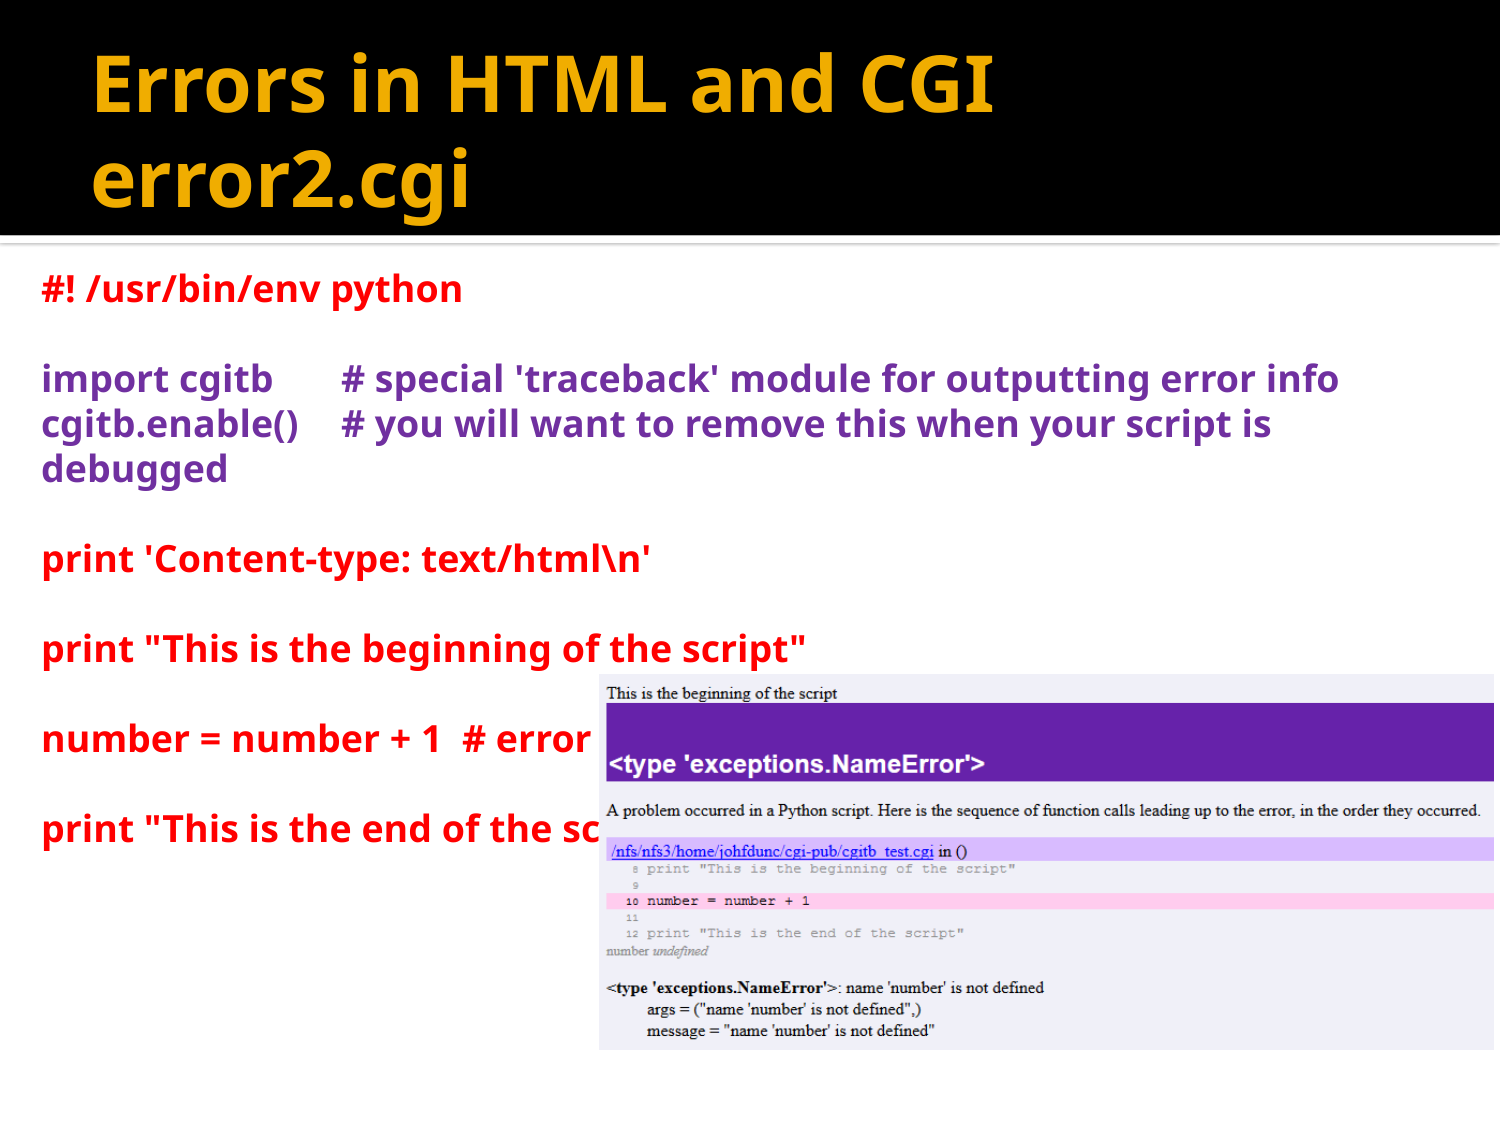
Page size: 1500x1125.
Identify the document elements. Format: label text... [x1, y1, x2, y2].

title Errors in HTML and CGI error2.cgi [75, 25, 1425, 231]
picture [599, 674, 1495, 1050]
list #! /usr/bin/env python import cgitb # special 'traceback' module for outputting error info cgitb.enable() # you will want to remove this when your script is debugged print 'Content-type: text/html\n' print "This is the beginning of the script" number = number + 1 # error print "This is the end of the script" [12, 249, 1425, 1050]
